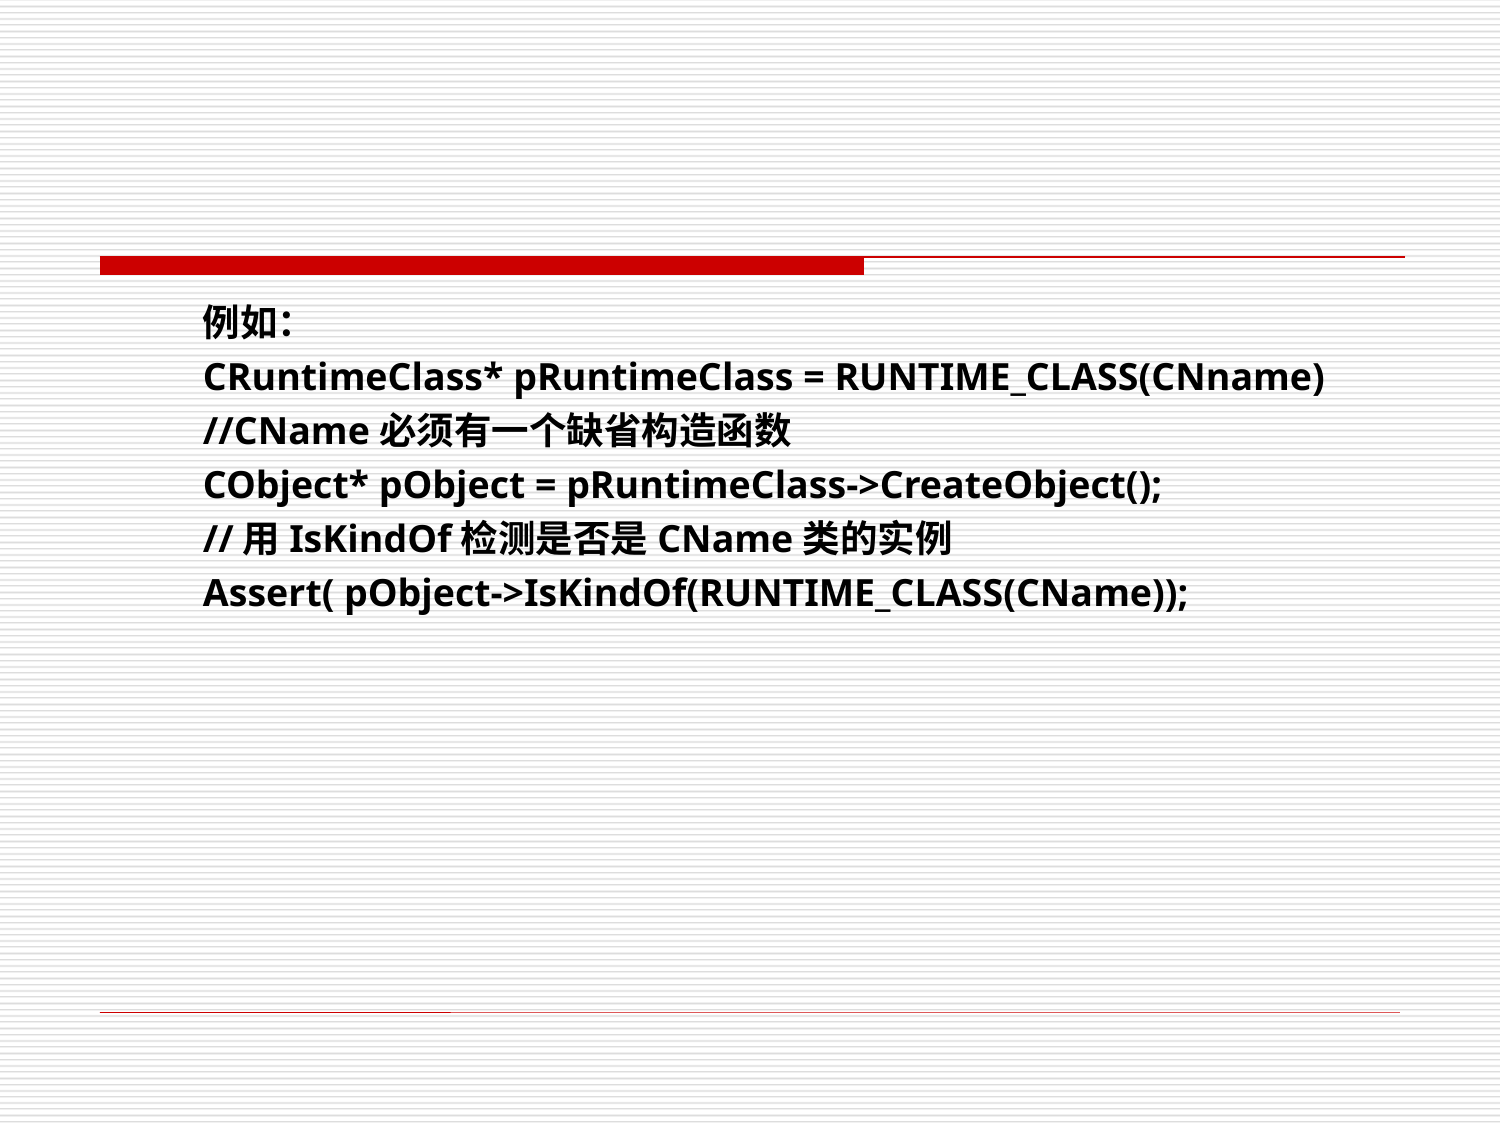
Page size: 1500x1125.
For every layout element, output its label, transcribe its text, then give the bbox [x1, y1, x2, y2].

picture [0, 0, 1500, 1125]
text_box 例如： CRuntimeClass* pRuntimeClass = RUNTIME_CLASS(CNname) //CName必须有一个缺省构造函数 CObject* pObject = pRuntimeClass->CreateObject(); //用IsKindOf检测是否是CName类的实例 Assert( pObject->IsKindOf(RUNTIME_CLASS(CName)); [188, 282, 1342, 667]
